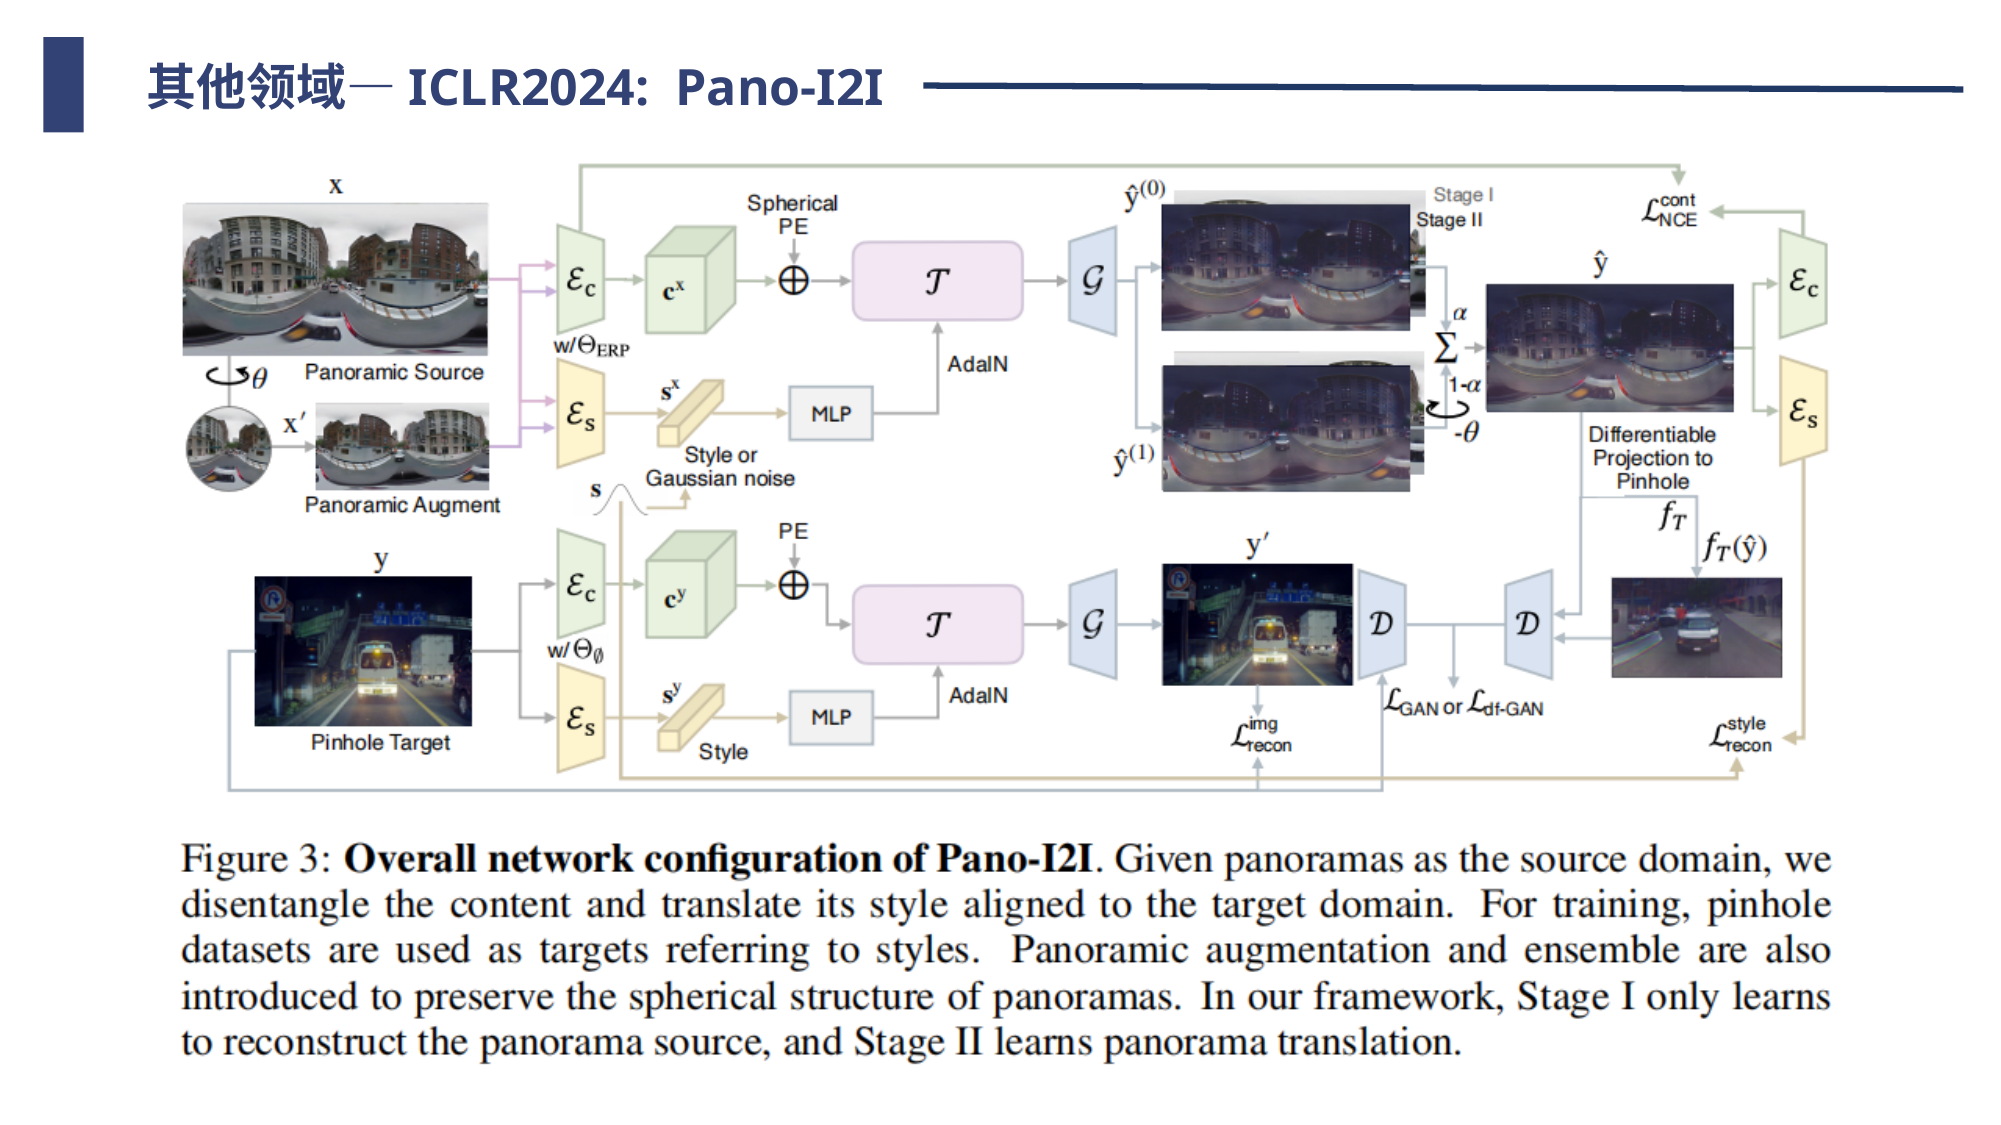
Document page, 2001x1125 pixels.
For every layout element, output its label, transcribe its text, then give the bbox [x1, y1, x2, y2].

picture [157, 152, 1842, 1073]
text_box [922, 85, 1964, 90]
text_box [42, 36, 85, 133]
text_box 其他领域—ICLR2024: Pano-I2I [131, 48, 924, 123]
